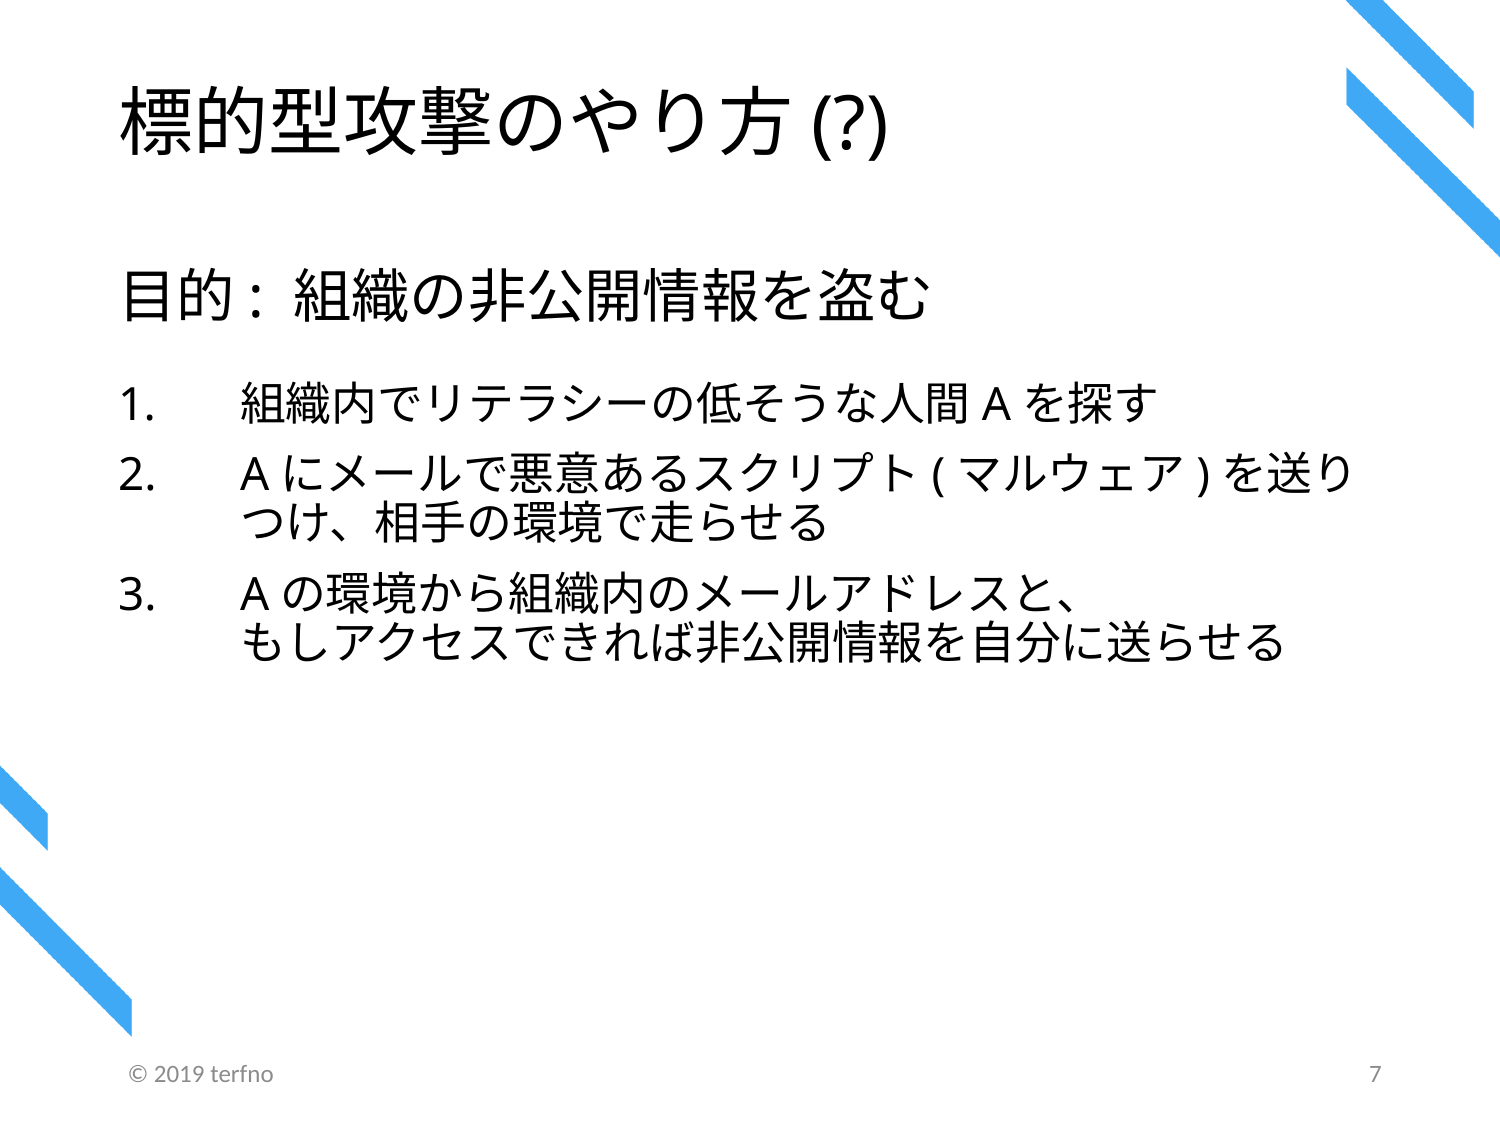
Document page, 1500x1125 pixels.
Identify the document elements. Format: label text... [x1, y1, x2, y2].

picture [0, 602, 132, 1037]
list 目的: 組織の非公開情報を盗む 組織内でリテラシーの低そうな人間Aを探す Aにメールで悪意あるスクリプト(マルウェア)を送りつけ、相手の環境で走らせる Aの環境から組織内のメールアドレスと、 もしアクセスできれば非公開情報を自分に送らせる [103, 214, 1397, 1014]
title 標的型攻撃のやり方(?) [103, 59, 1397, 191]
footer © 2019 terfno [112, 1042, 1004, 1103]
slide_number 7 [1059, 1042, 1397, 1103]
picture [1263, 0, 1500, 315]
